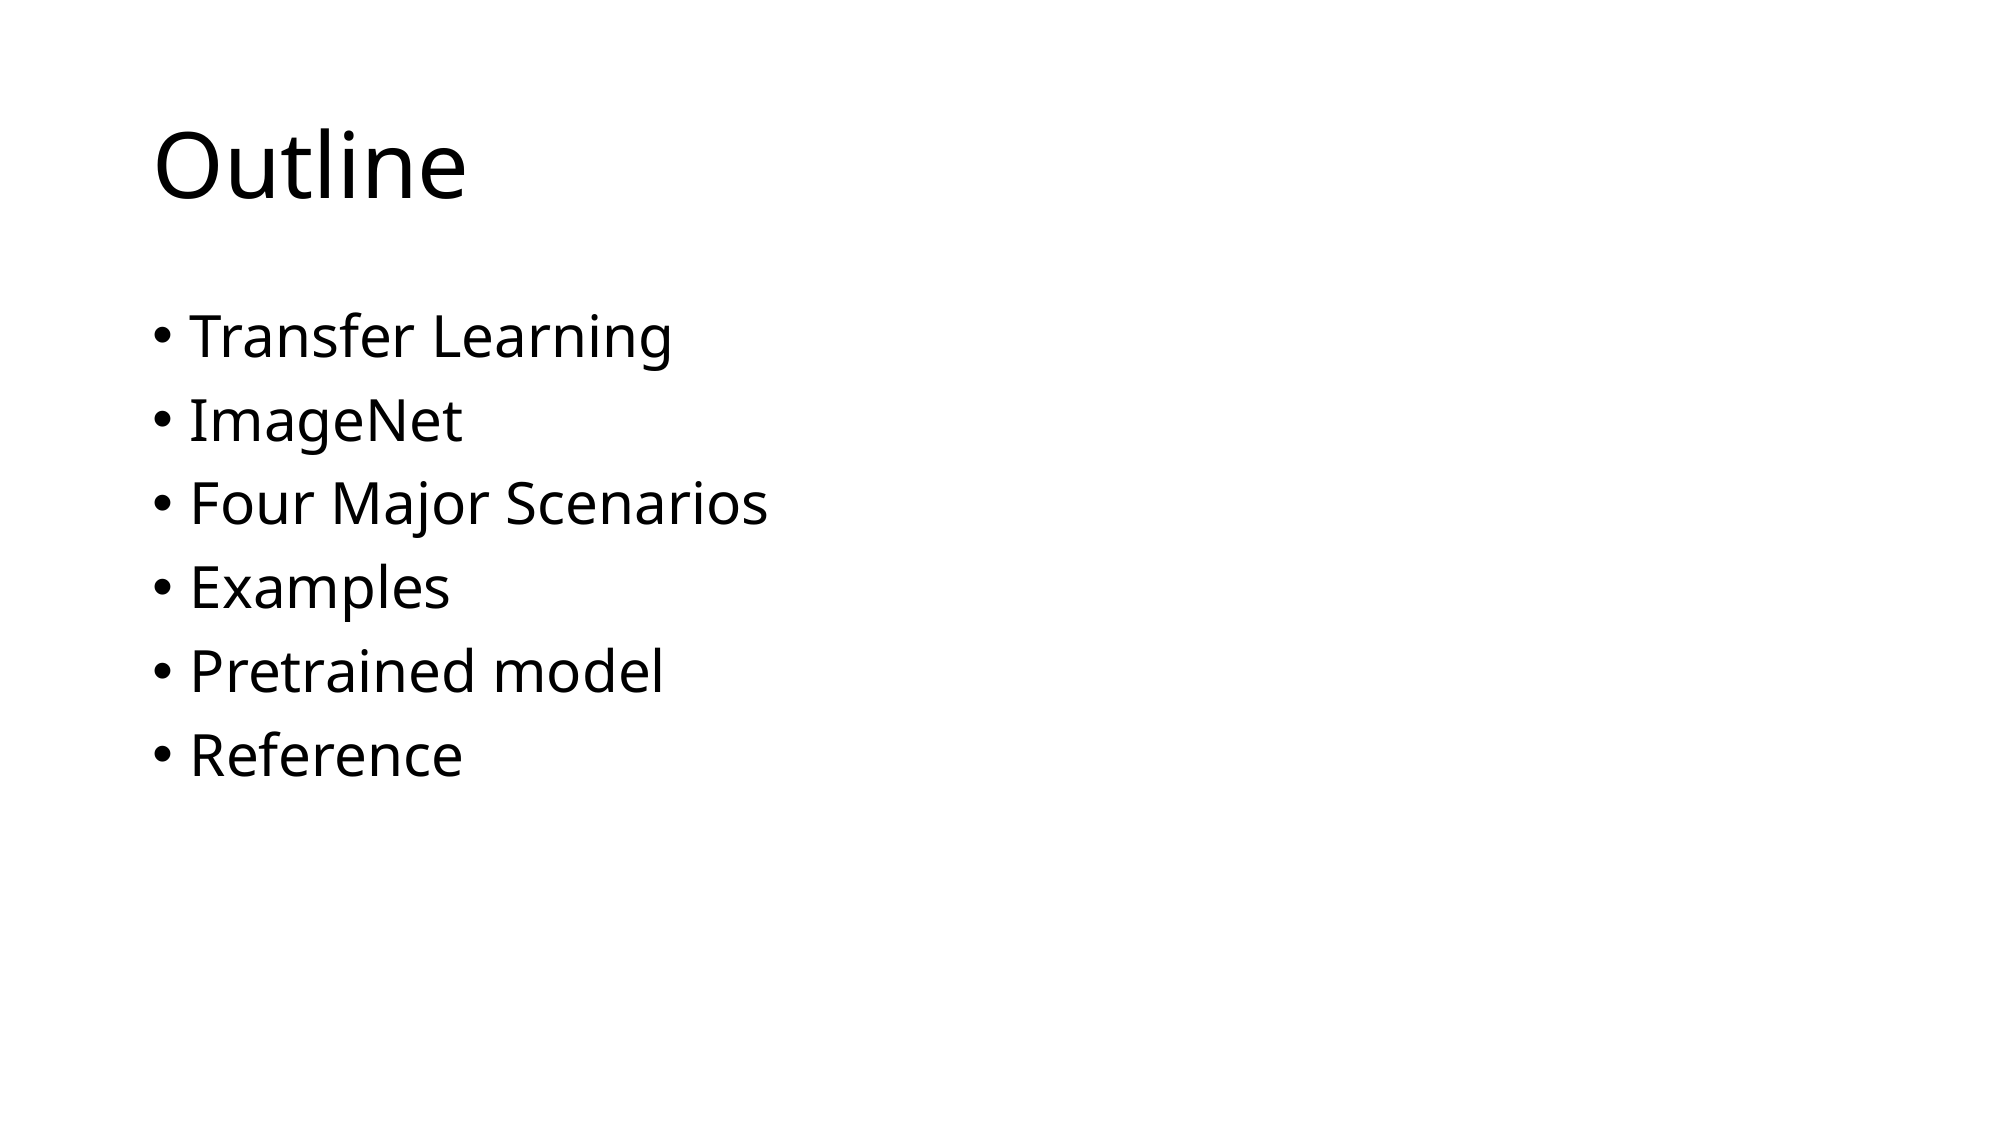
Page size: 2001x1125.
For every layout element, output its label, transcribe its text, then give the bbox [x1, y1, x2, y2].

list Transfer Learning ImageNet Four Major Scenarios Examples Pretrained model Reference [137, 299, 1863, 1014]
title Outline [137, 59, 1863, 278]
